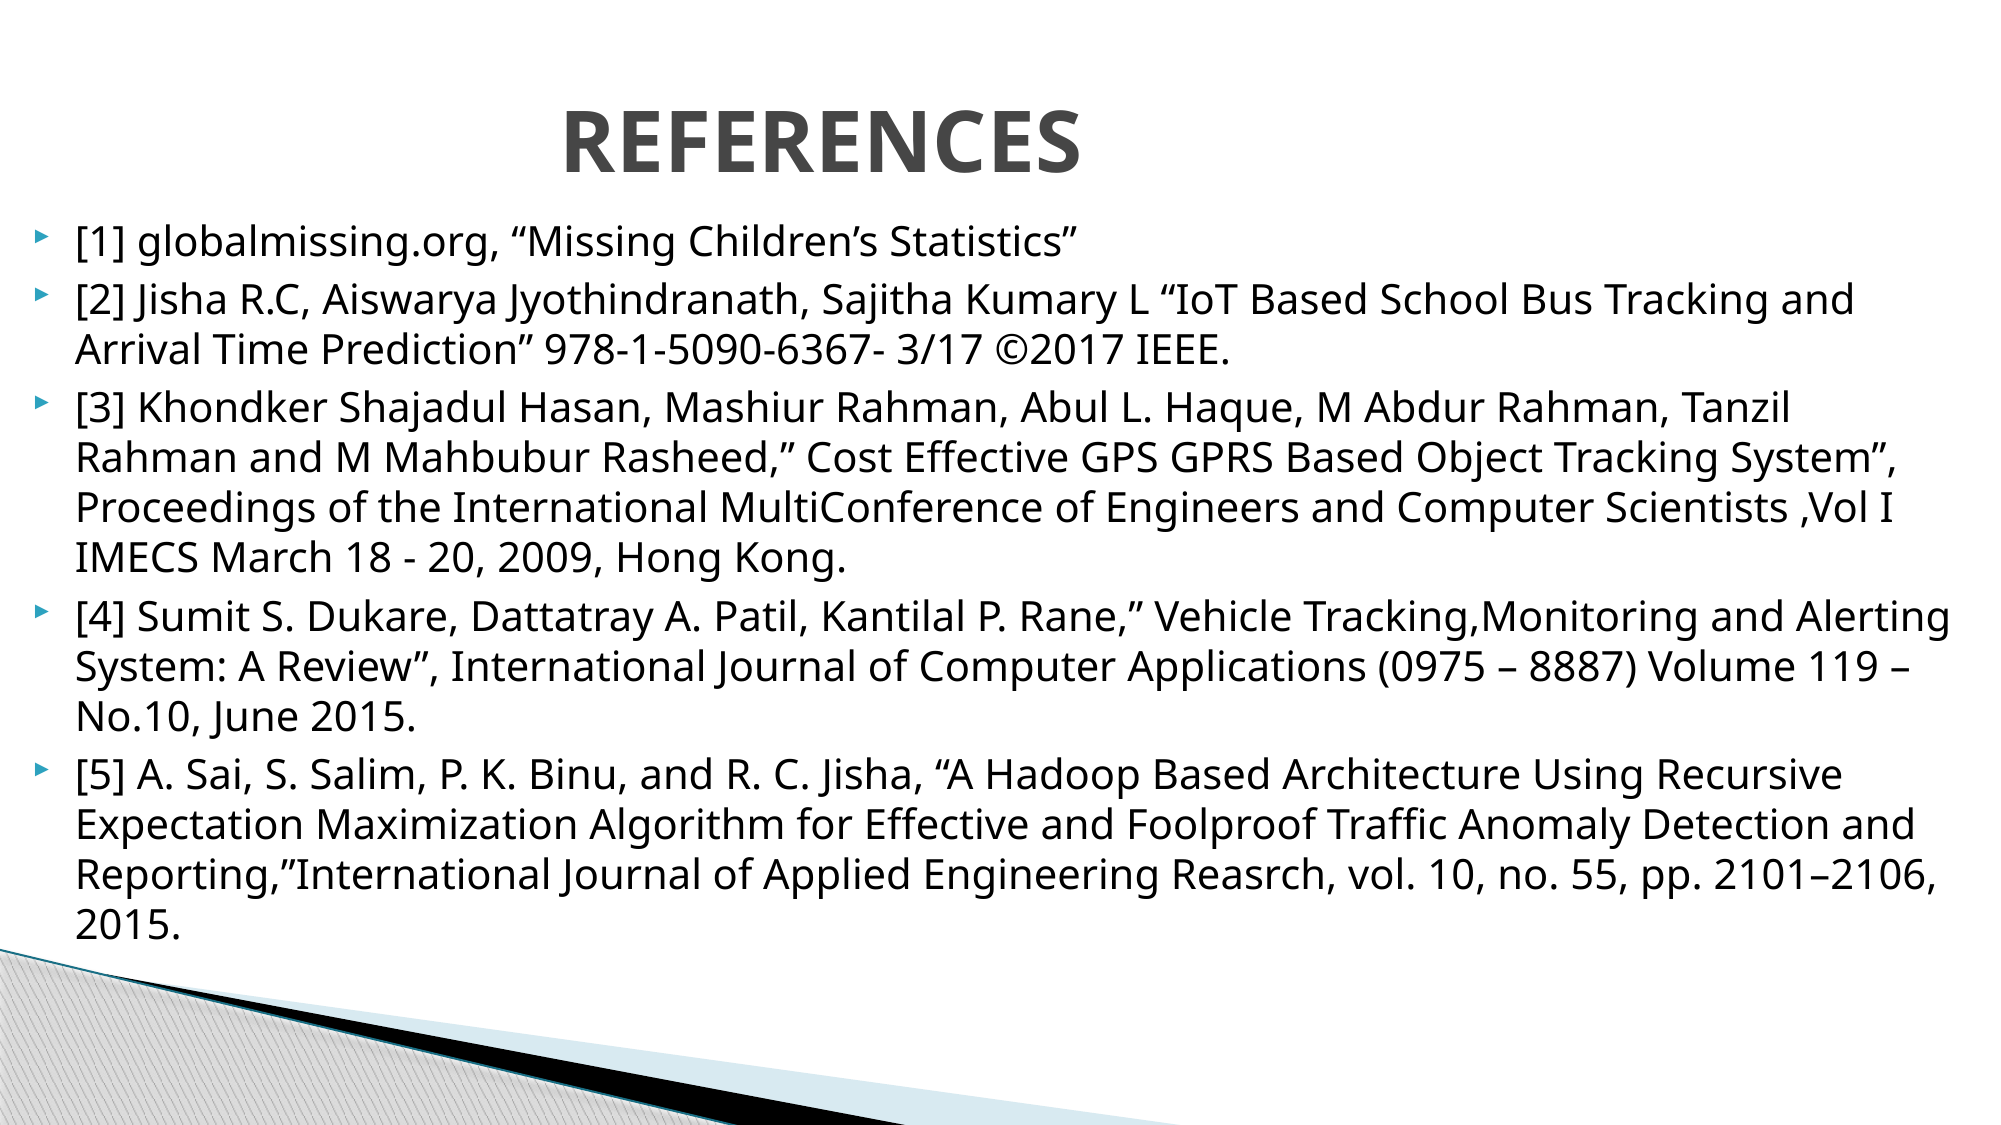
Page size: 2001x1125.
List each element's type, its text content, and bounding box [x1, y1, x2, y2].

title REFERENCES [99, 45, 1900, 233]
list [1] globalmissing.org, “Missing Children’s Statistics” [2] Jisha R.C, Aiswarya Jyothindranath, Sajitha Kumary L “IoT Based School Bus Tracking and Arrival Time Prediction” 978-1-5090-6367- 3/17 ©2017 IEEE. [3] Khondker Shajadul Hasan, Mashiur Rahman, Abul L. Haque, M Abdur Rahman, Tanzil Rahman and M Mahbubur Rasheed,” Cost Effective GPS GPRS Based Object Tracking System”, Proceedings of the International MultiConference of Engineers and Computer Scientists ,Vol I IMECS March 18 - 20, 2009, Hong Kong. [4] Sumit S. Dukare, Dattatray A. Patil, Kantilal P. Rane,” Vehicle Tracking,Monitoring and Alerting System: A Review”, International Journal of Computer Applications (0975 – 8887) Volume 119 – No.10, June 2015. [5] A. Sai, S. Salim, P. K. Binu, and R. C. Jisha, “A Hadoop Based Architecture Using Recursive Expectation Maximization Algorithm for Effective and Foolproof Traffic Anomaly Detection and Reporting,”International Journal of Applied Engineering Reasrch, vol. 10, no. 55, pp. 2101–2106, 2015. [0, 207, 1980, 1086]
